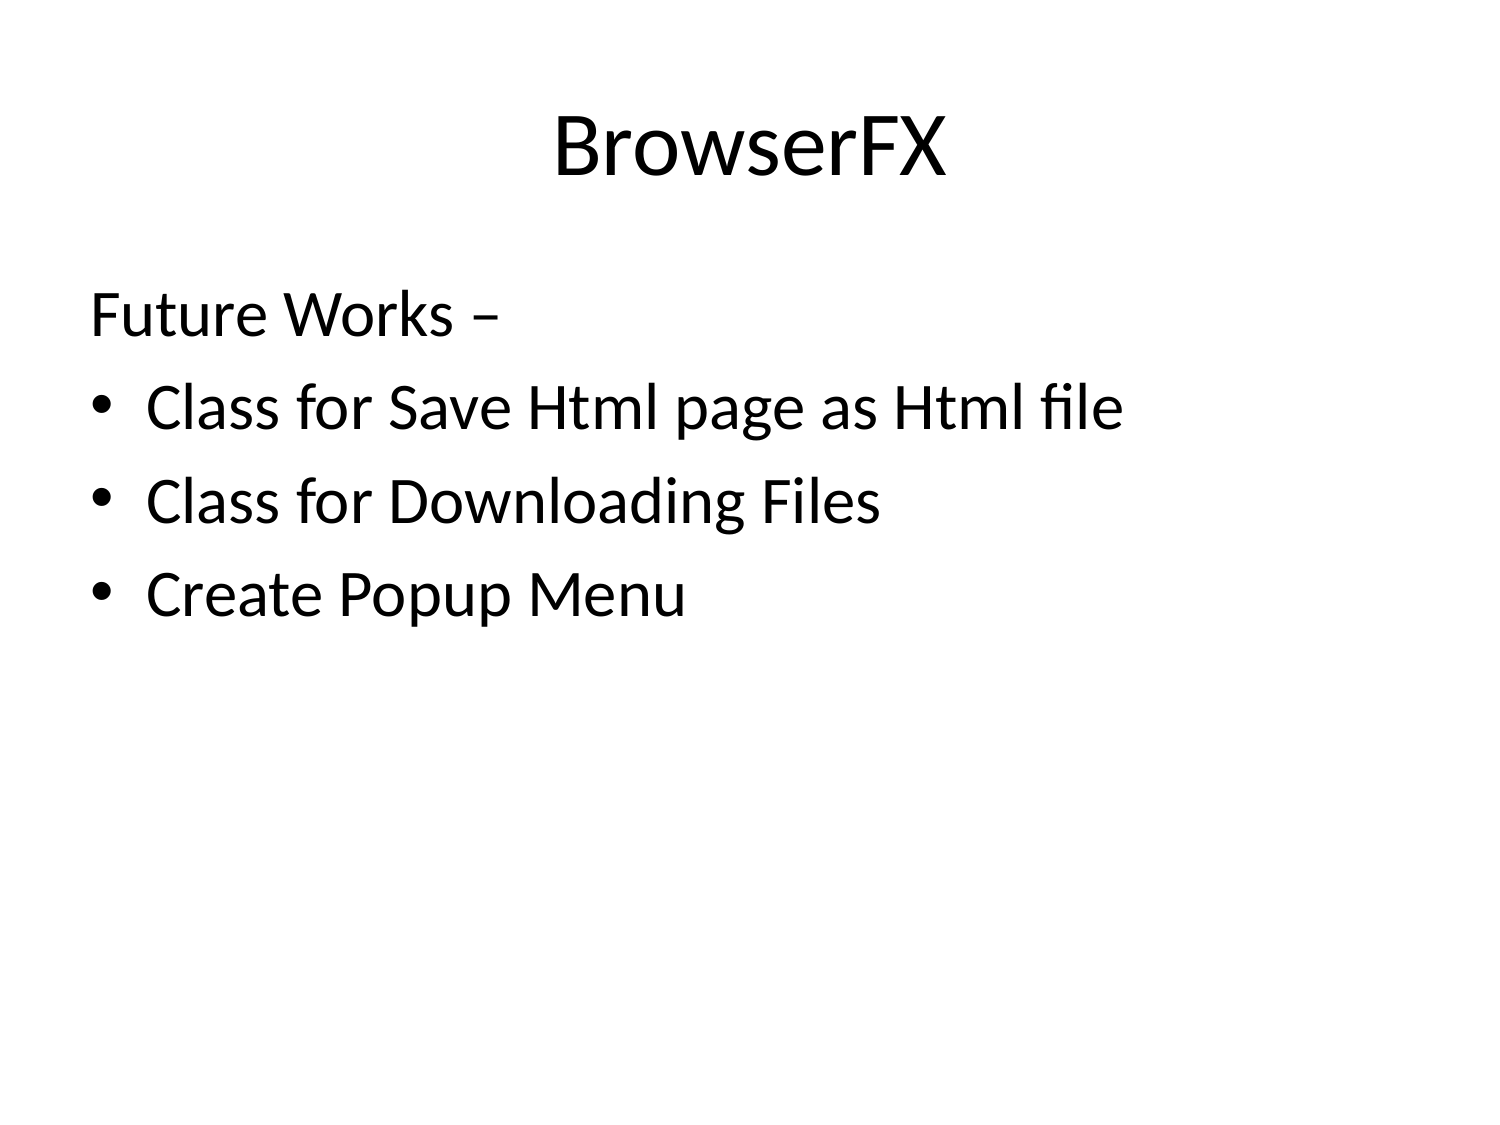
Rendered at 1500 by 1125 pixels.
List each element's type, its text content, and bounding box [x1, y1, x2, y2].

list Future Works – Class for Save Html page as Html file Class for Downloading Files Create Popup Menu [75, 262, 1425, 1005]
title BrowserFX [75, 45, 1425, 233]
